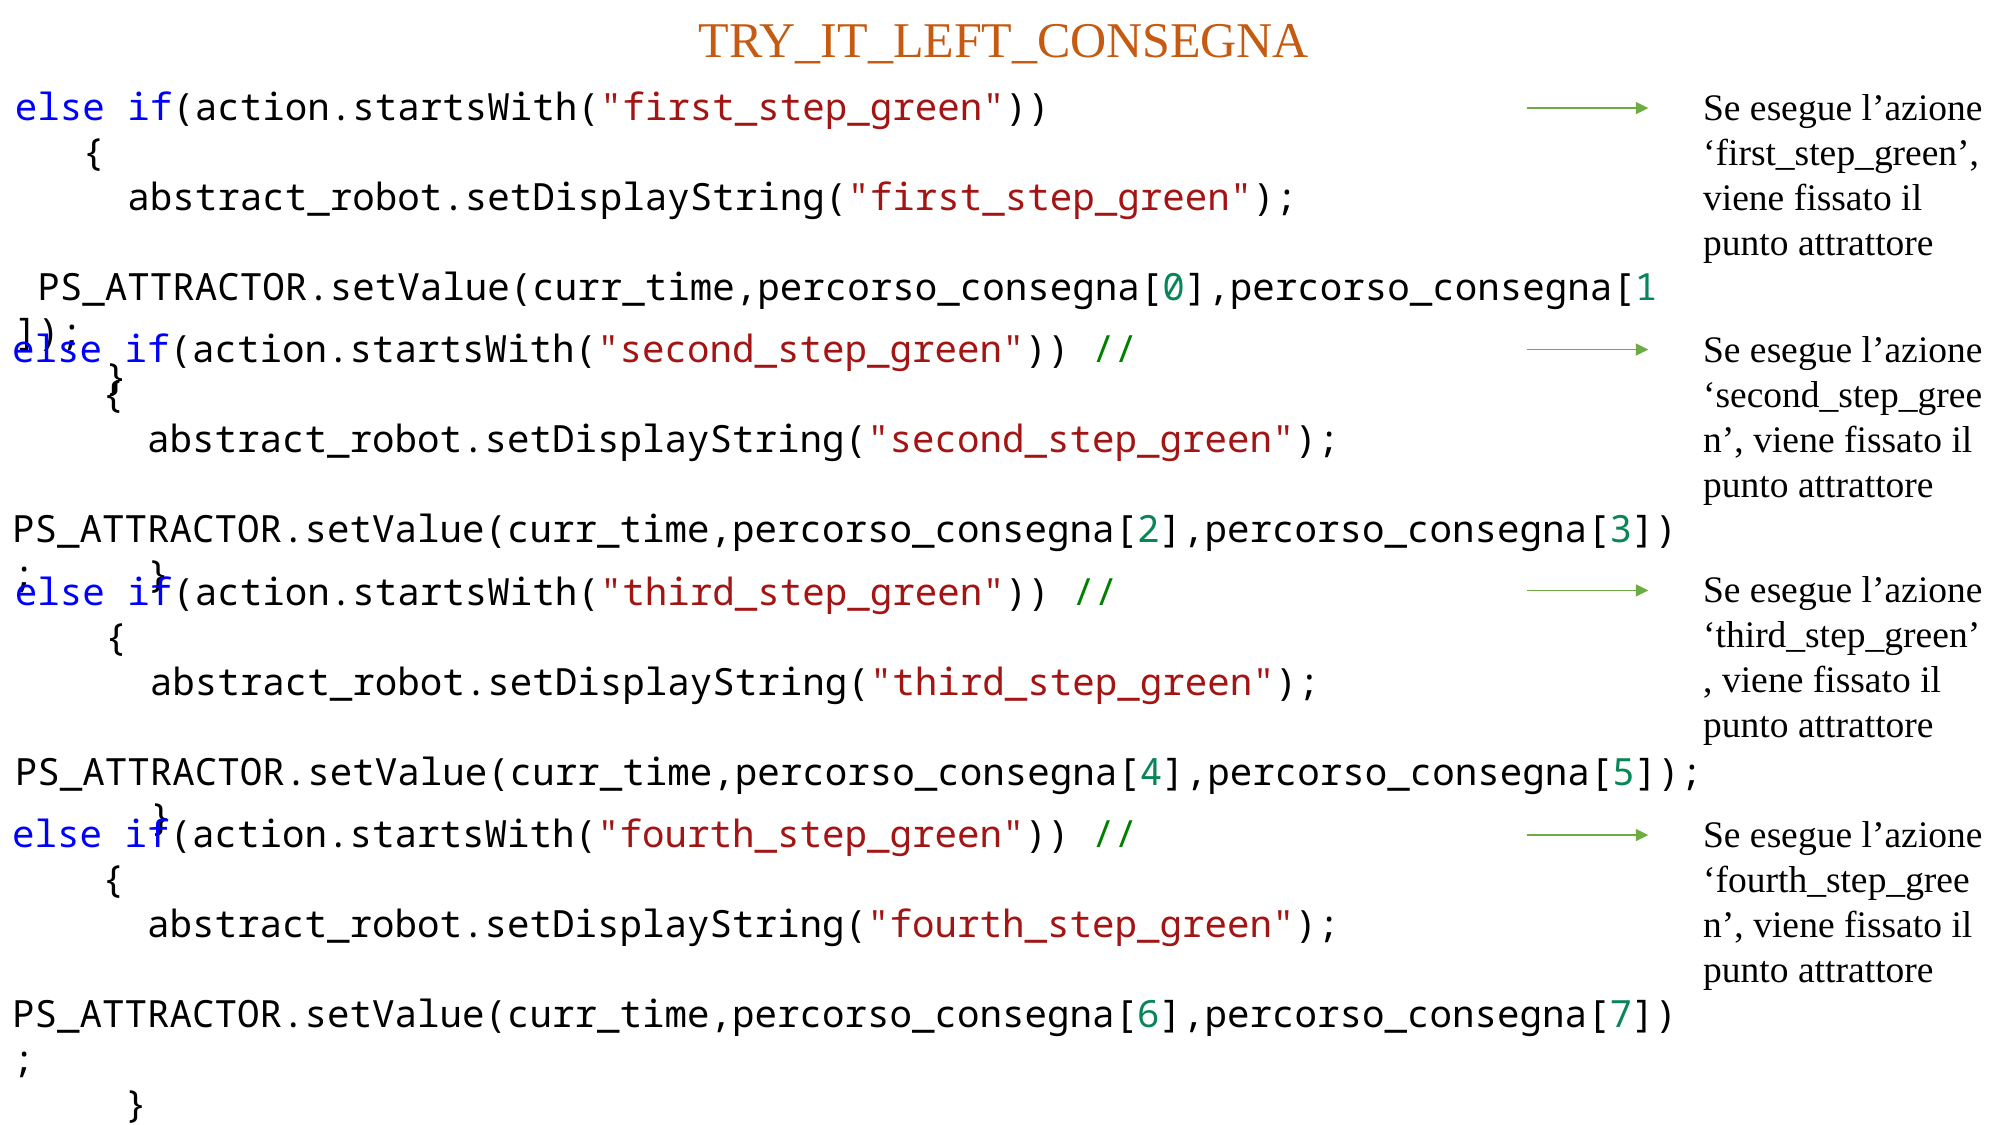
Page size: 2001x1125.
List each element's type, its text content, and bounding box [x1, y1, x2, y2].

text_box else if(action.startsWith("fourth_step_green")) // { abstract_robot.setDisplayString("fourth_step_green"); PS_ATTRACTOR.setValue(curr_time,percorso_consegna[6],percorso_consegna[7]); } [0, 802, 1697, 1125]
text_box Se esegue l’azione ‘second_step_green’, viene fissato il punto attrattore [1688, 317, 2000, 512]
text_box Se esegue l’azione ‘third_step_green’, viene fissato il punto attrattore [1688, 558, 2000, 753]
text_box else if(action.startsWith("second_step_green")) // { abstract_robot.setDisplayString("second_step_green"); PS_ATTRACTOR.setValue(curr_time,percorso_consegna[2],percorso_consegna[3]); } [0, 318, 1712, 560]
text_box TRY_IT_LEFT_CONSEGNA [0, 0, 2000, 75]
text_box else if(action.startsWith("third_step_green")) // { abstract_robot.setDisplayString("third_step_green"); PS_ATTRACTOR.setValue(curr_time,percorso_consegna[4],percorso_consegna[5]); } [0, 560, 1738, 802]
text_box Se esegue l’azione ‘first_step_green’, viene fissato il punto attrattore [1688, 75, 2000, 271]
text_box Se esegue l’azione ‘fourth_step_green’, viene fissato il punto attrattore [1688, 802, 2000, 998]
text_box else if(action.startsWith("first_step_green")) { abstract_robot.setDisplayString("first_step_green"); PS_ATTRACTOR.setValue(curr_time,percorso_consegna[0],percorso_consegna[1]); } [0, 75, 1694, 318]
